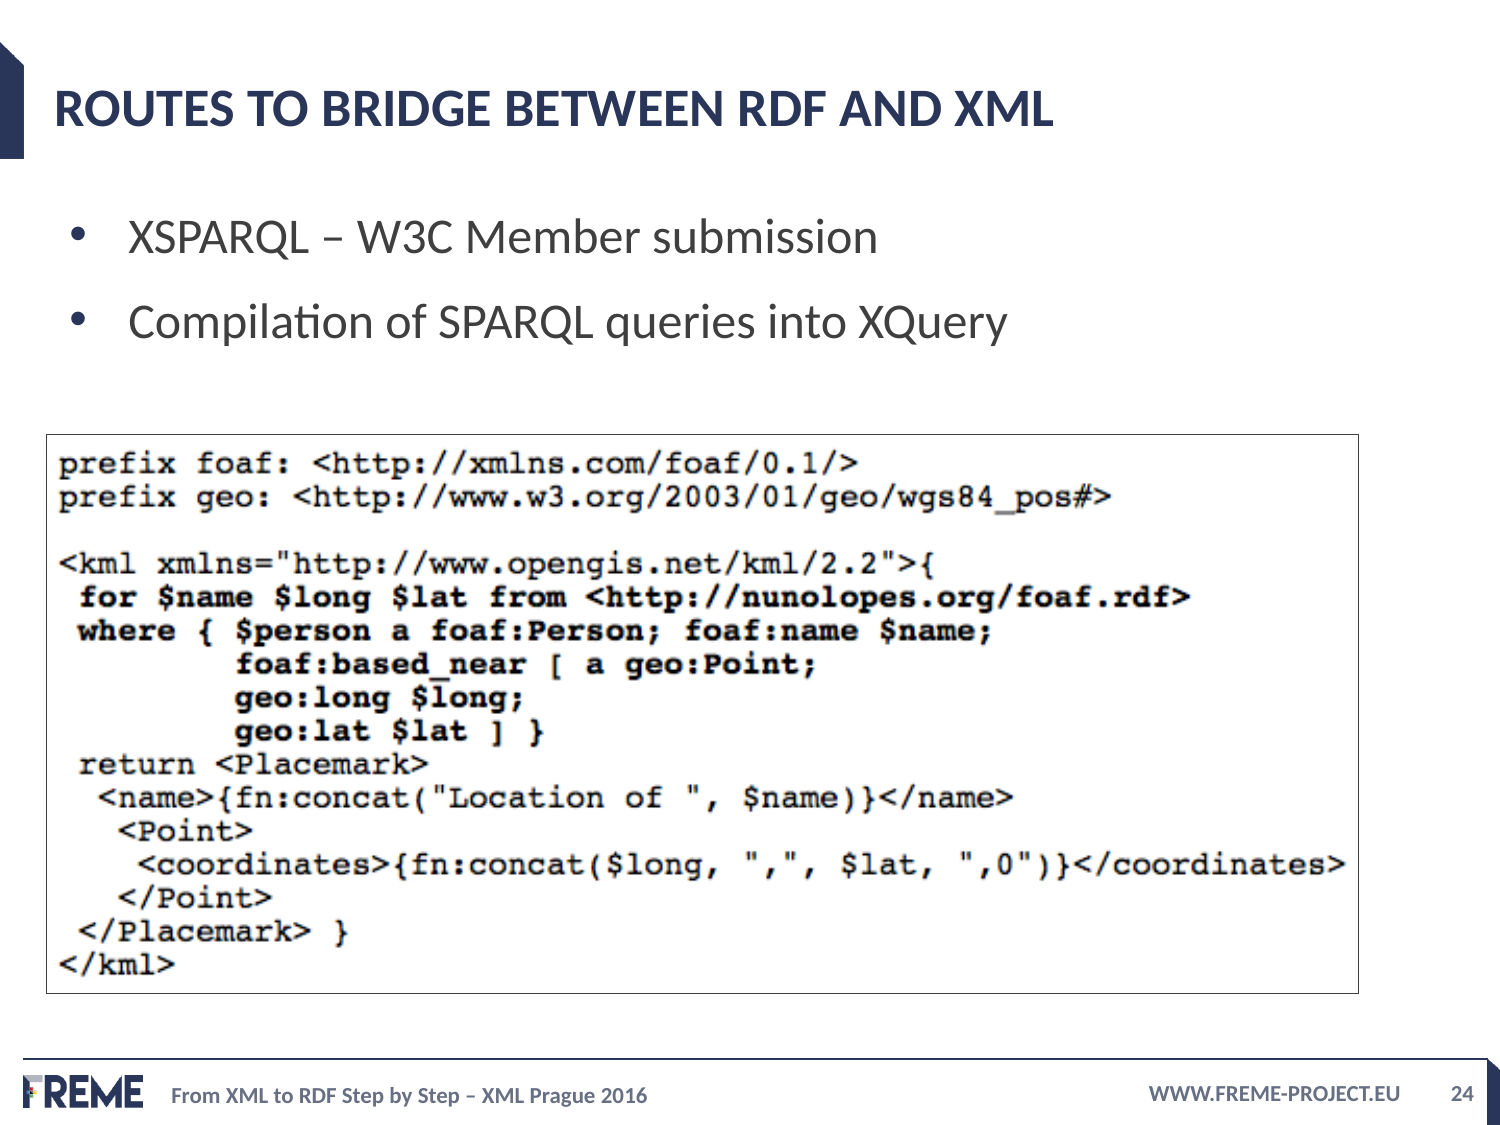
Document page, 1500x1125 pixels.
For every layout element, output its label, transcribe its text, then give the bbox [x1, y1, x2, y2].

picture [46, 434, 1360, 994]
picture [1487, 1058, 1500, 1125]
list XSPARQL – W3C Member submission Compilation of SPARQL queries into XQuery [54, 196, 1442, 358]
picture [0, 42, 24, 159]
picture [23, 1075, 143, 1108]
title Routes to Bridge between RDF and XML [54, 50, 1441, 160]
